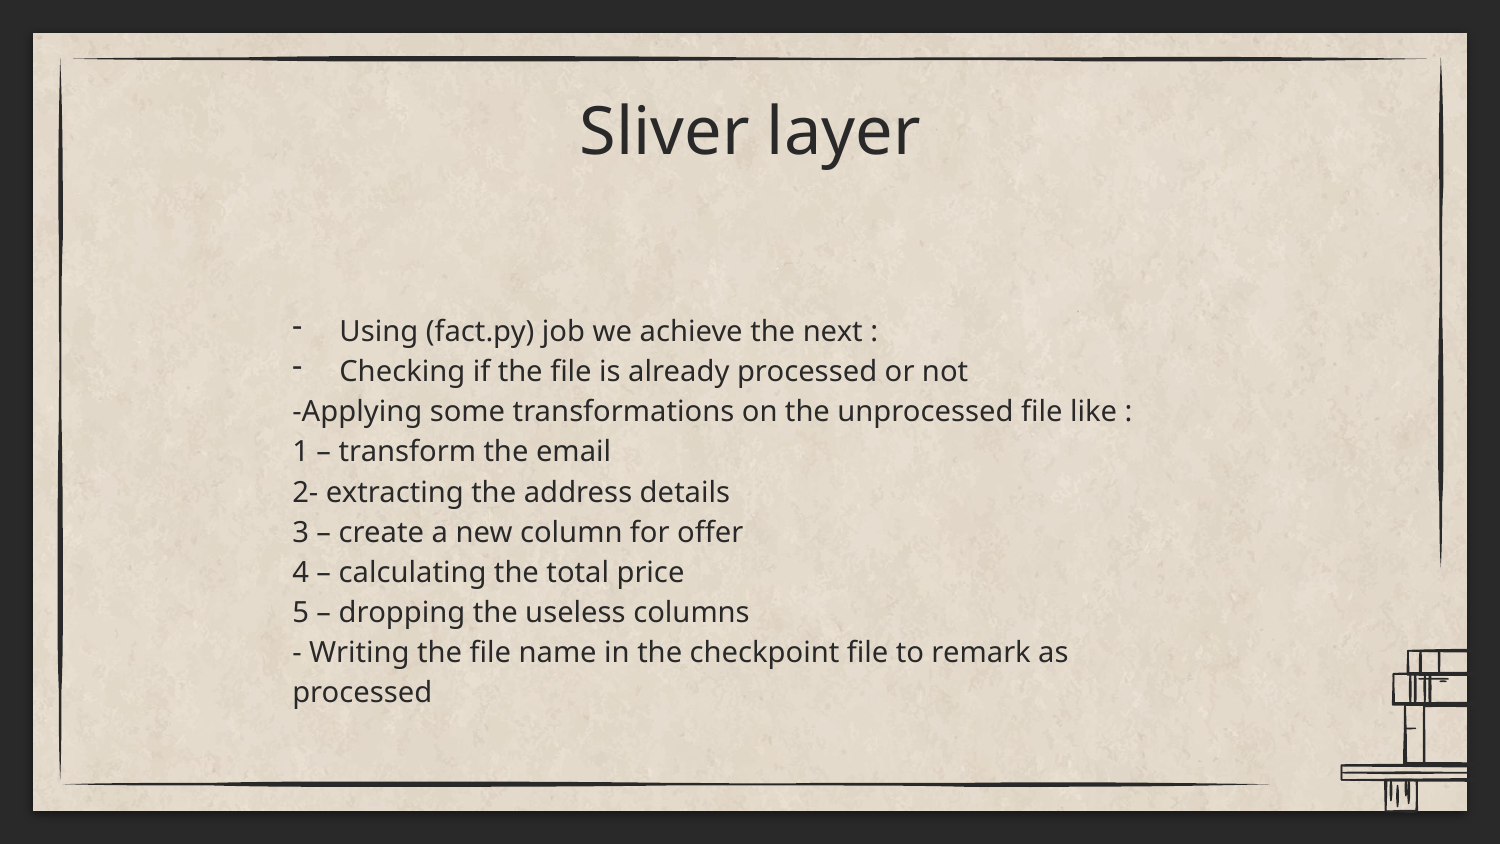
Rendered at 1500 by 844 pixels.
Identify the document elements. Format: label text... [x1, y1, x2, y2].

picture [1387, 782, 1415, 810]
picture [33, 33, 1467, 811]
picture [1417, 676, 1423, 702]
picture [1409, 652, 1419, 672]
picture [1395, 675, 1409, 702]
picture [1418, 782, 1467, 811]
list Using (fact.py) job we achieve the next : Checking if the file is already processed or not -Applying some transformations on the unprocessed file like : 1 – transform the email 2- extracting the address details 3 – create a new column for offer 4 – calculating the total price 5 – dropping the useless columns - Writing the file name in the checkpoint file to remark as processed [277, 292, 1201, 721]
picture [1343, 774, 1467, 779]
picture [1441, 653, 1467, 671]
title Sliver layer [118, 72, 1383, 167]
picture [1422, 653, 1438, 672]
picture [1343, 767, 1467, 771]
picture [1426, 707, 1467, 762]
picture [1407, 706, 1423, 762]
picture [1432, 676, 1467, 702]
